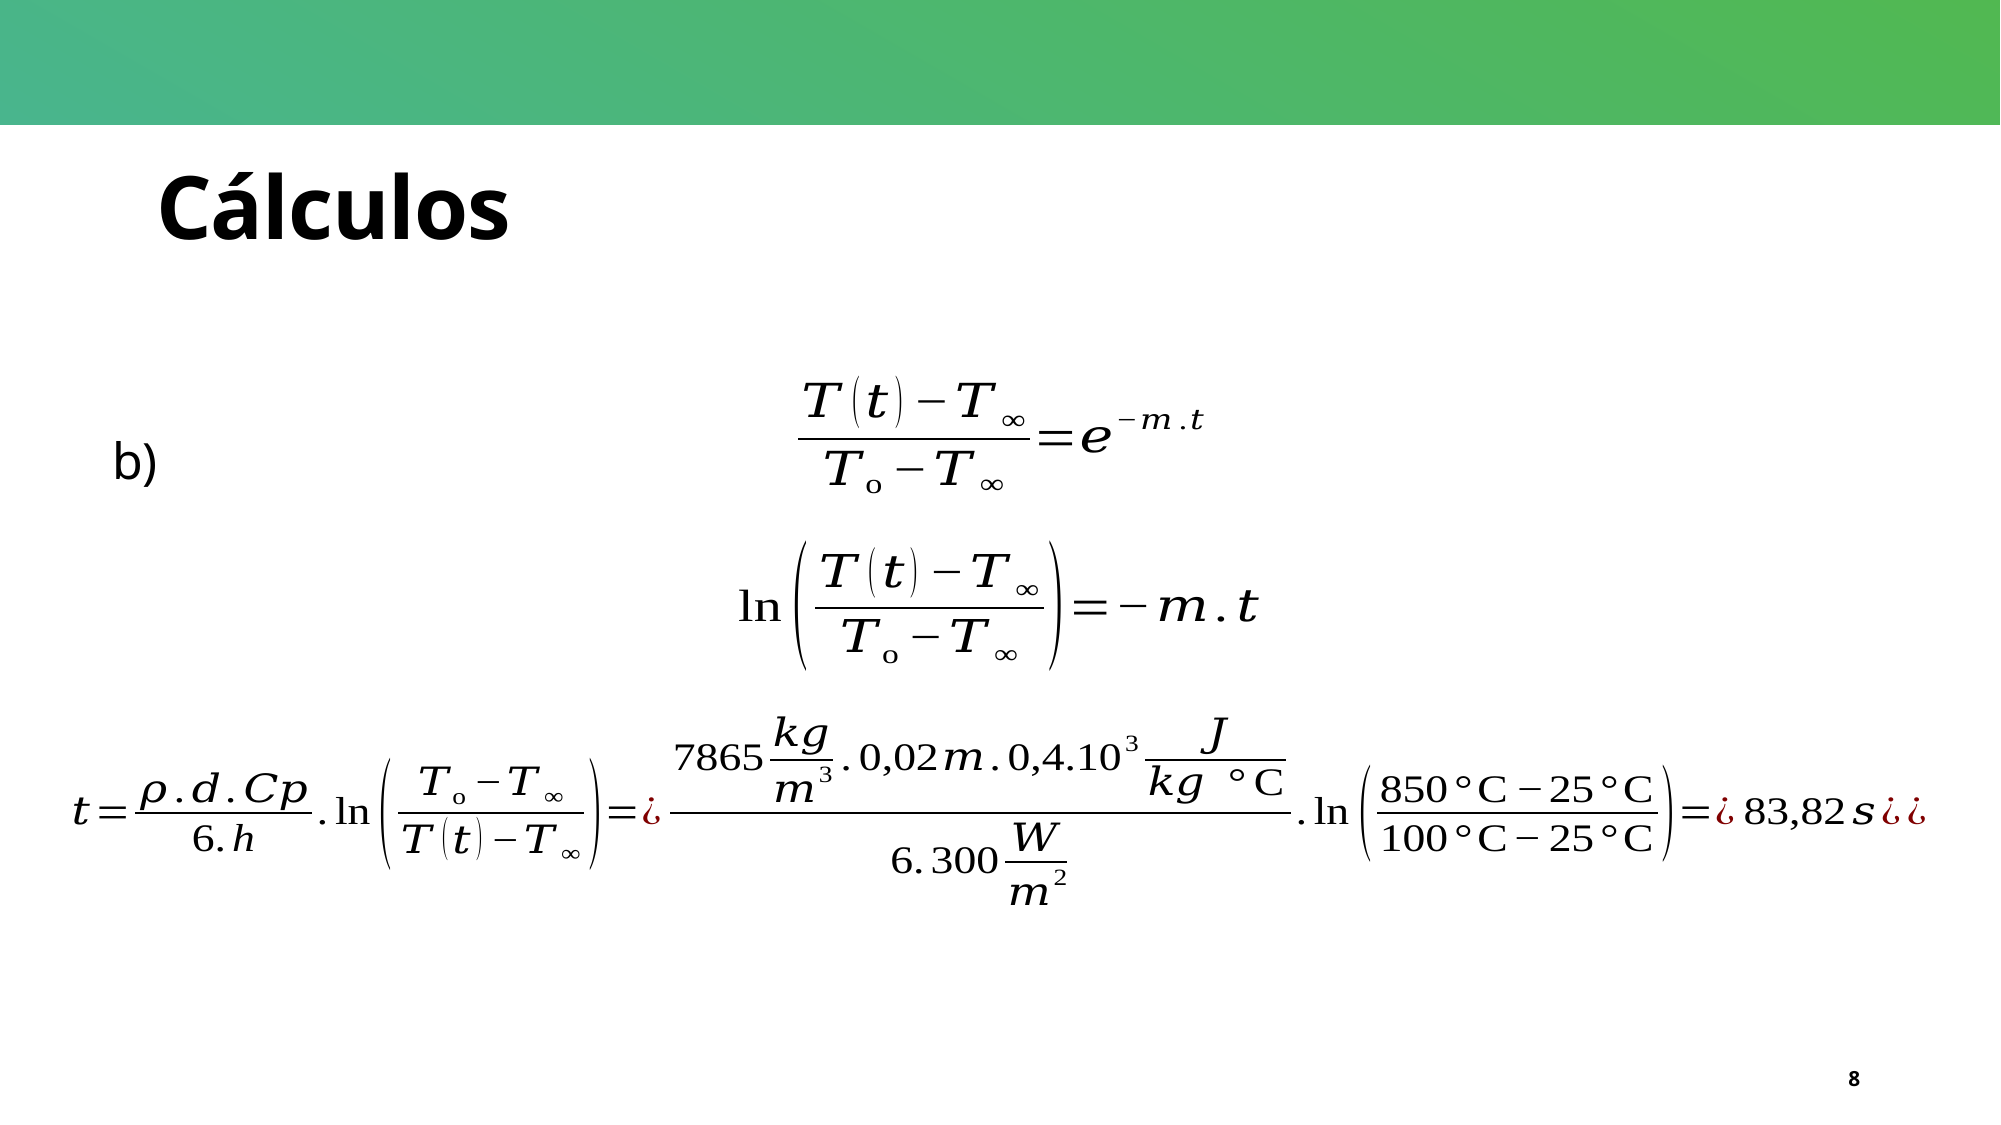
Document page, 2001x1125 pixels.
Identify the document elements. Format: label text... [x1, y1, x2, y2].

text_box Cálculos [141, 152, 1125, 374]
slide_number 8 [1788, 1050, 1875, 1110]
text_box b) [97, 422, 188, 498]
